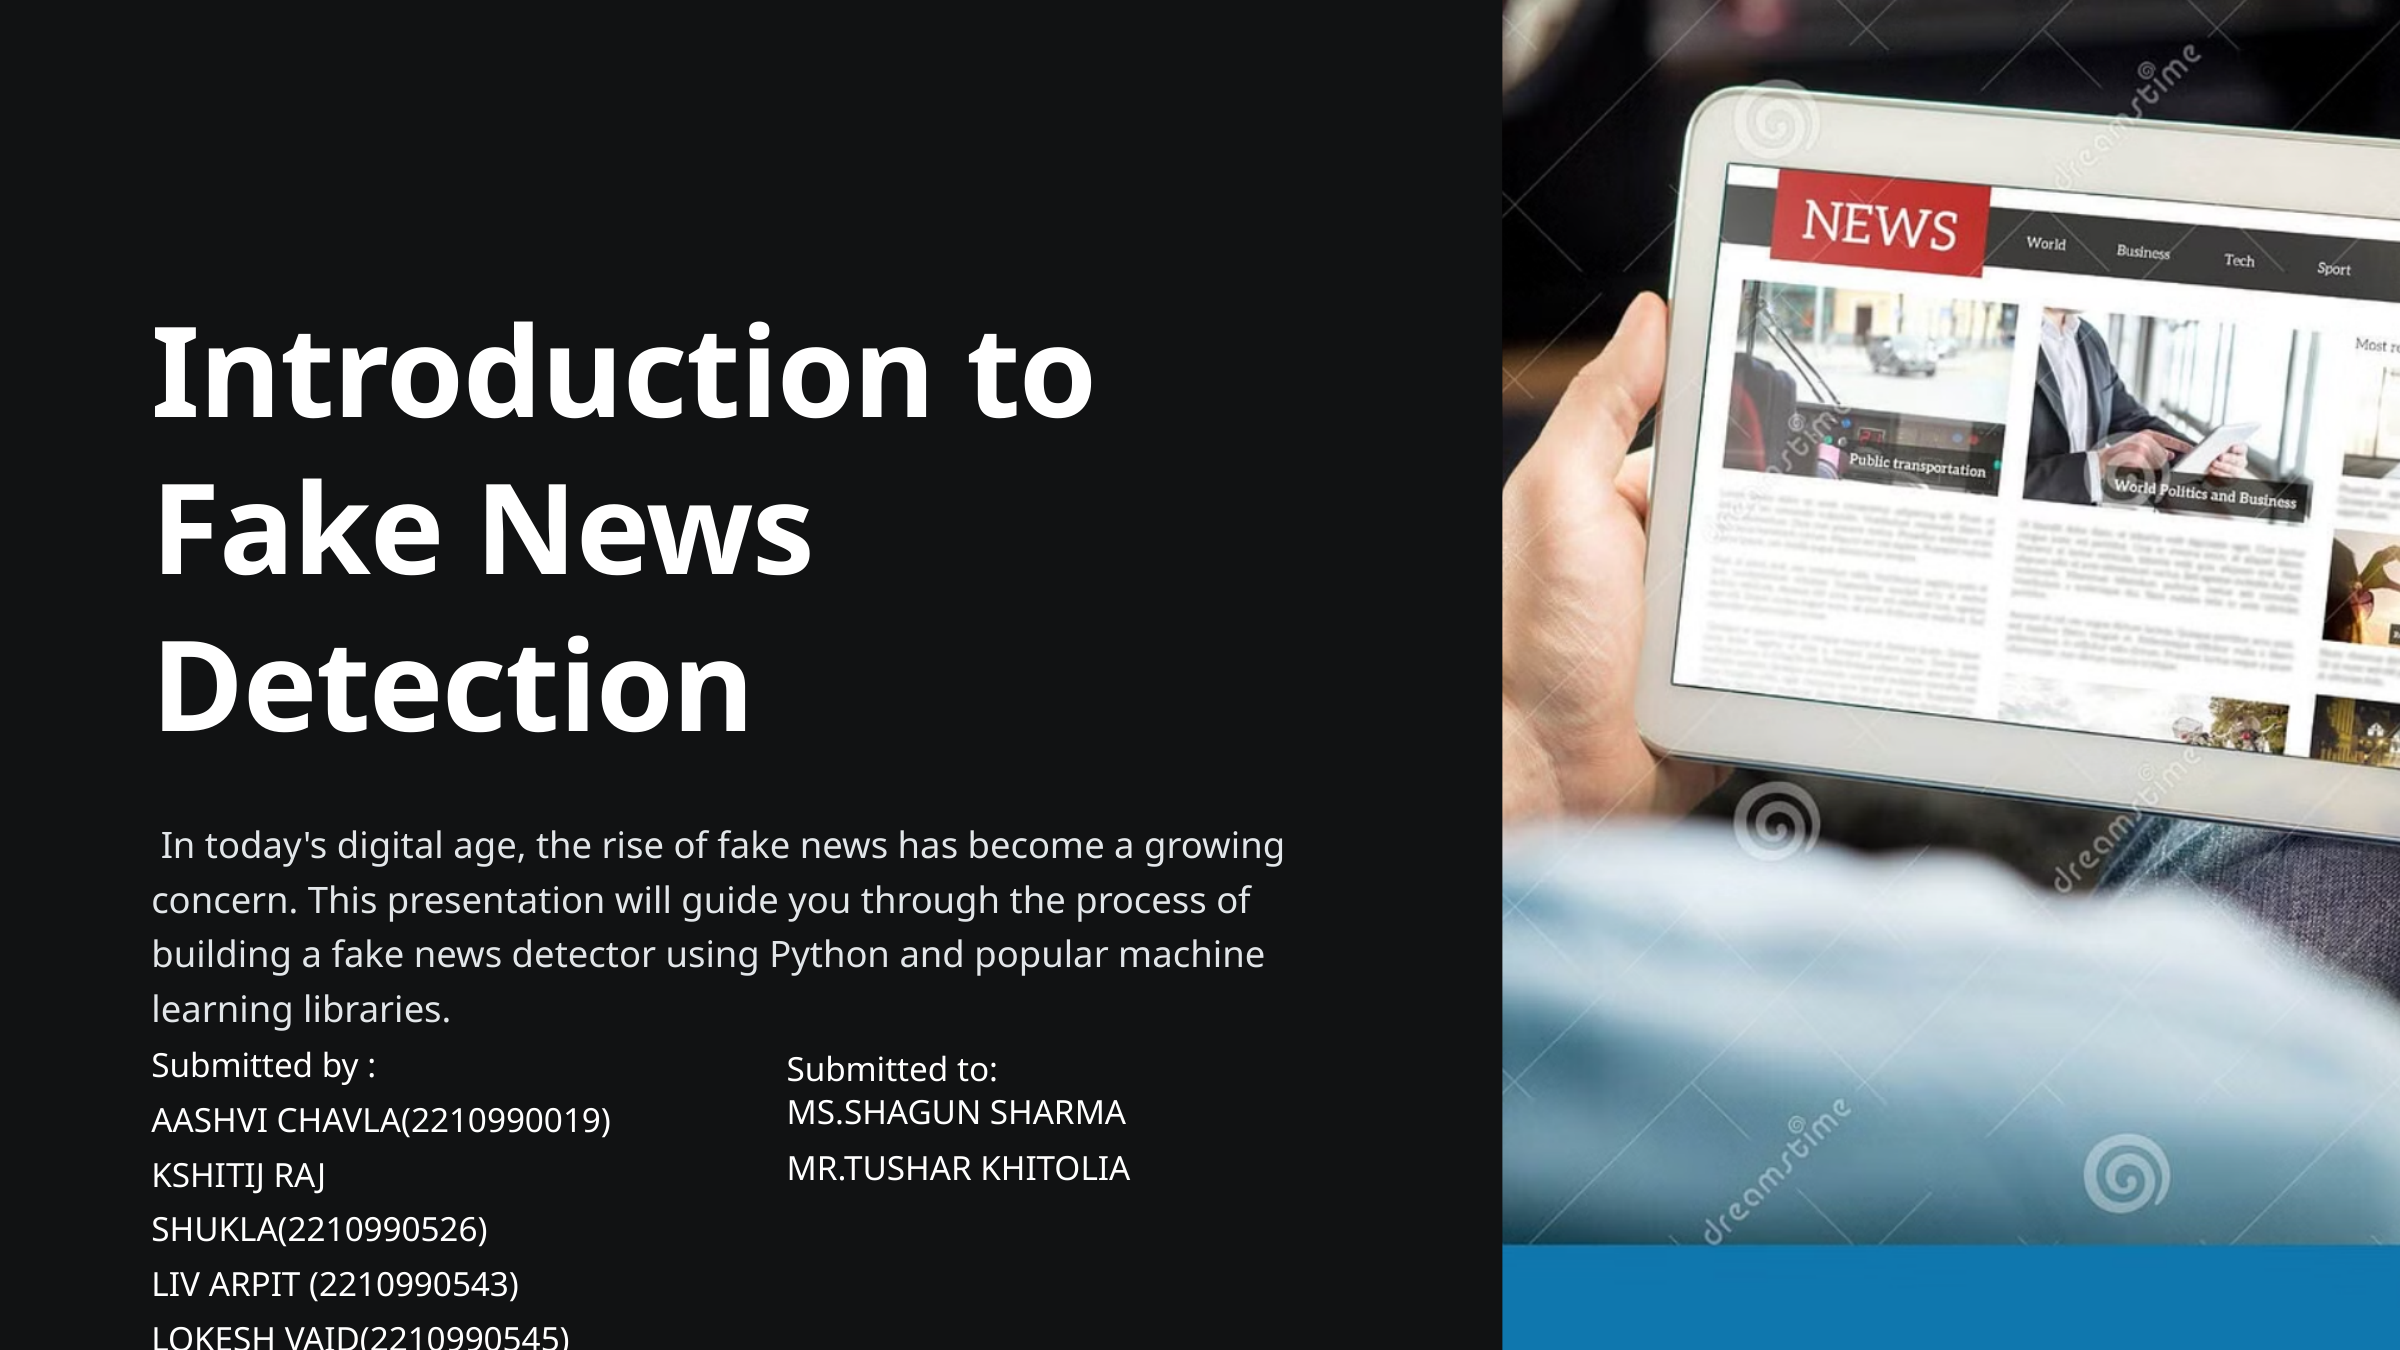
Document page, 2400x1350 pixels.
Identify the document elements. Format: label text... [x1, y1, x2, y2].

picture [1501, 0, 2400, 1350]
text_box Introduction to Fake News Detection [136, 277, 1364, 749]
text_box Submitted by : AASHVI CHAVLA(2210990019) KSHITIJ RAJ SHUKLA(2210990526) LIV ARPIT (2210990543) LOKESH VAID(2210990545) [136, 1022, 684, 1187]
text_box [0, 0, 1501, 1350]
text_box Submitted to: MS.SHAGUN SHARMA MR.TUSHAR KHITOLIA [771, 1026, 1319, 1191]
text_box In today's digital age, the rise of fake news has become a growing concern. This presentation will guide you through the process of building a fake news detector using Python and popular machine learning libraries. [136, 803, 1364, 968]
